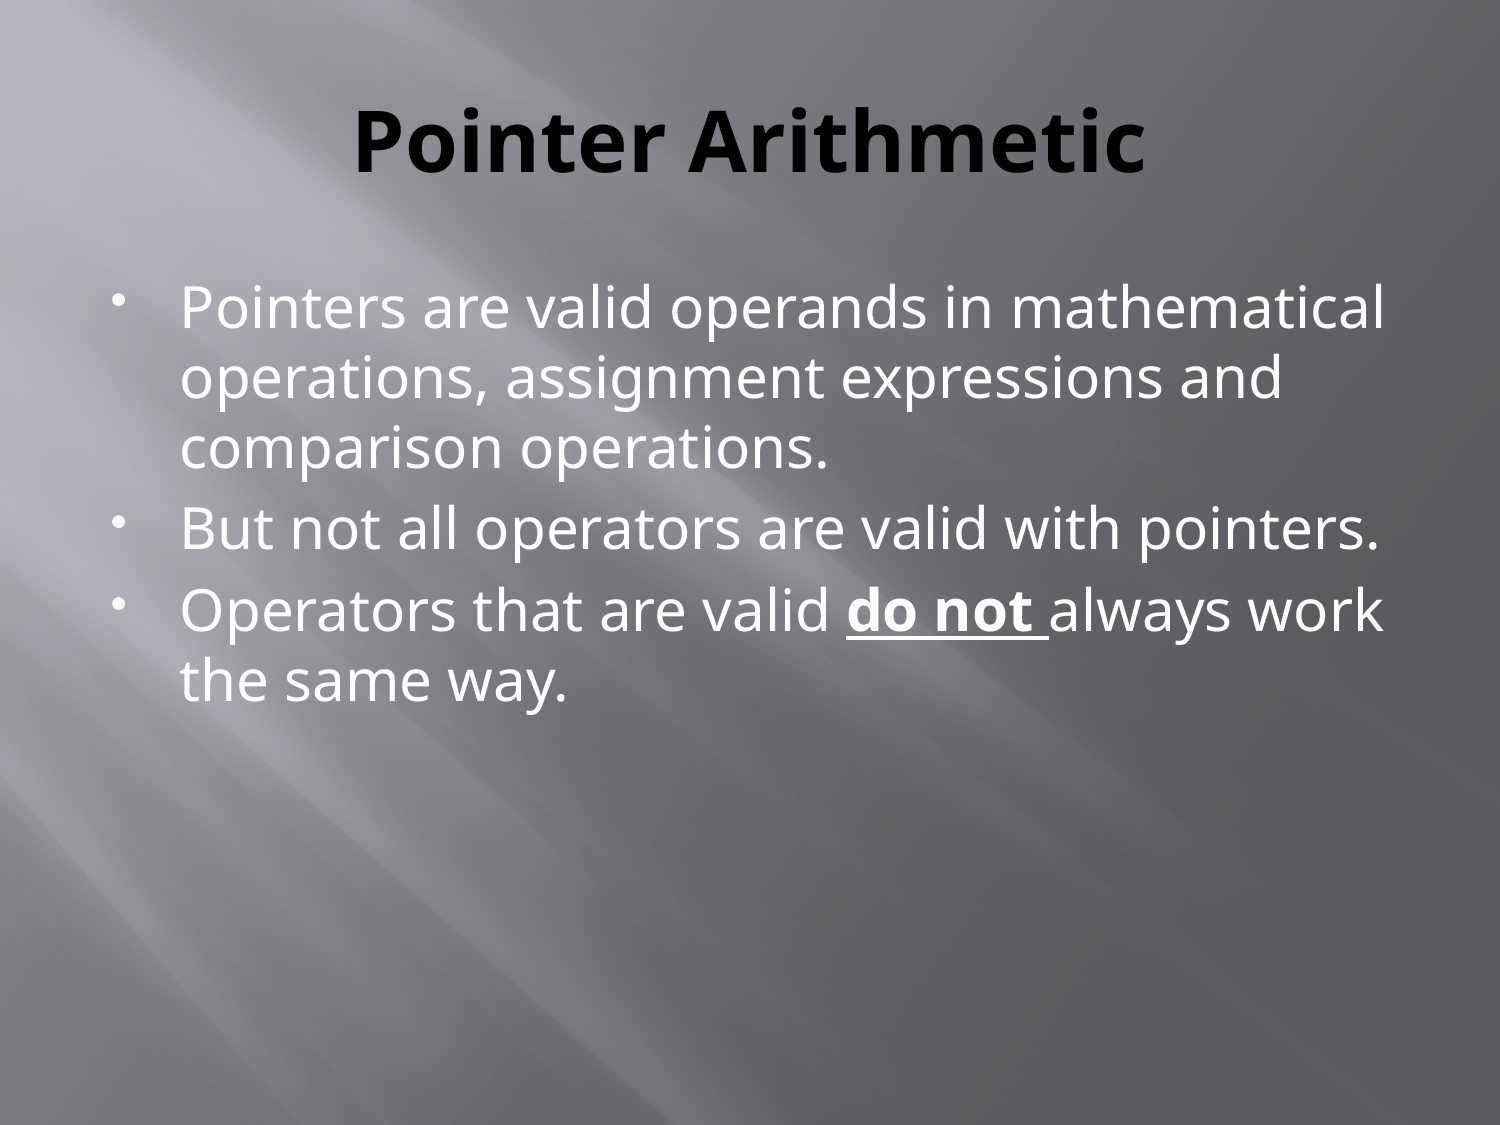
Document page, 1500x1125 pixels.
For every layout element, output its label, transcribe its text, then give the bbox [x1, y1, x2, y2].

title Pointer Arithmetic [75, 45, 1425, 233]
list Pointers are valid operands in mathematical operations, assignment expressions and comparison operations. But not all operators are valid with pointers. Operators that are valid do not always work the same way. [75, 262, 1425, 1035]
